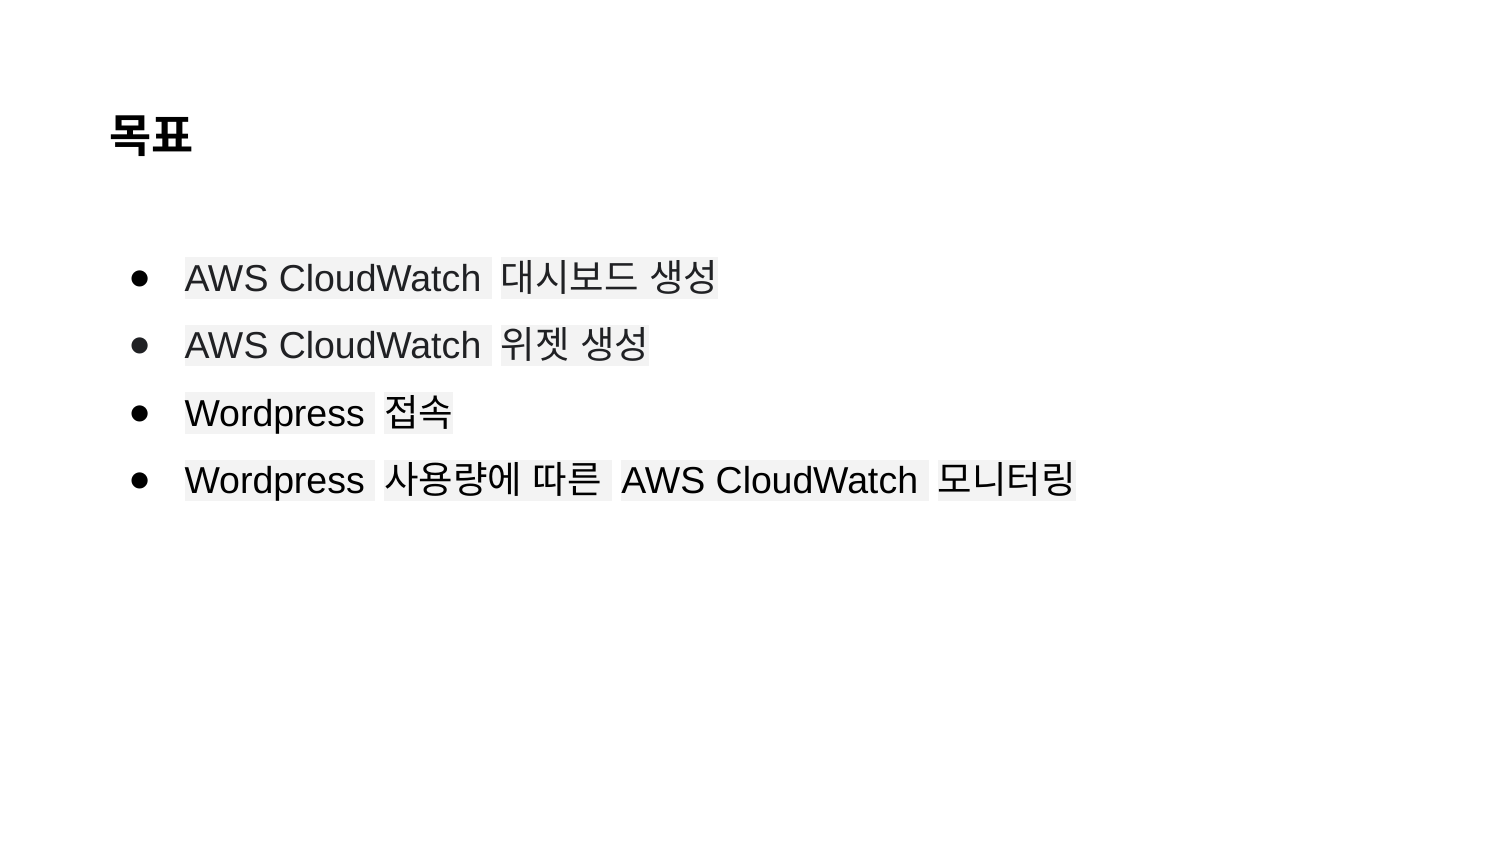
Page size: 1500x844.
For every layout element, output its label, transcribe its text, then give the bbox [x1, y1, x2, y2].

text_box 목표 AWS CloudWatch 대시보드 생성 AWS CloudWatch 위젯 생성 Wordpress 접속 Wordpress 사용량에 따른 AWS CloudWatch 모니터링 [94, 91, 1394, 517]
